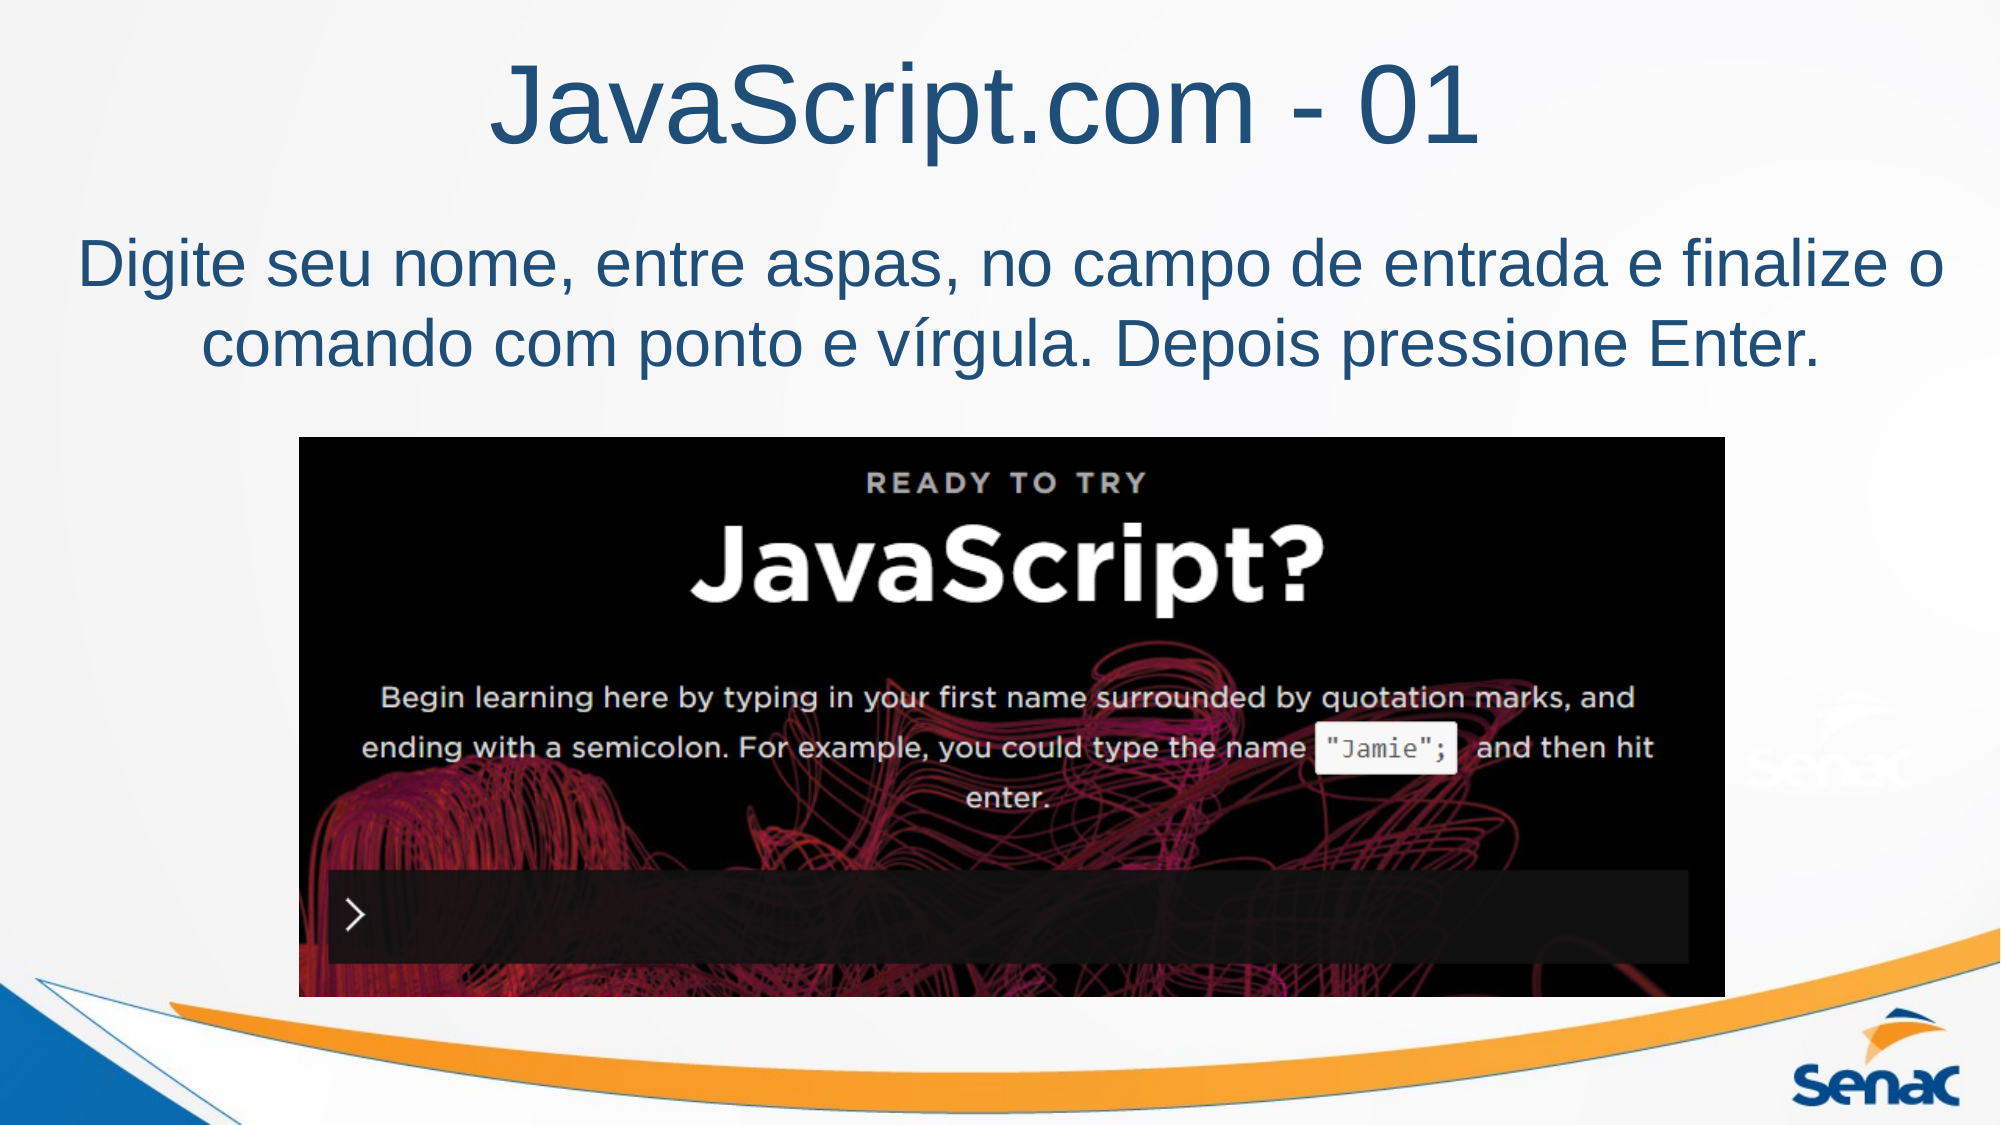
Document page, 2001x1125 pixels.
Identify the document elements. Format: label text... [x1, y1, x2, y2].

title JavaScript.com - 01 [0, 36, 1973, 178]
picture [0, 0, 2001, 1125]
list Digite seu nome, entre aspas, no campo de entrada e finalize o comando com ponto e vírgula. Depois pressione Enter. [52, 211, 1973, 926]
